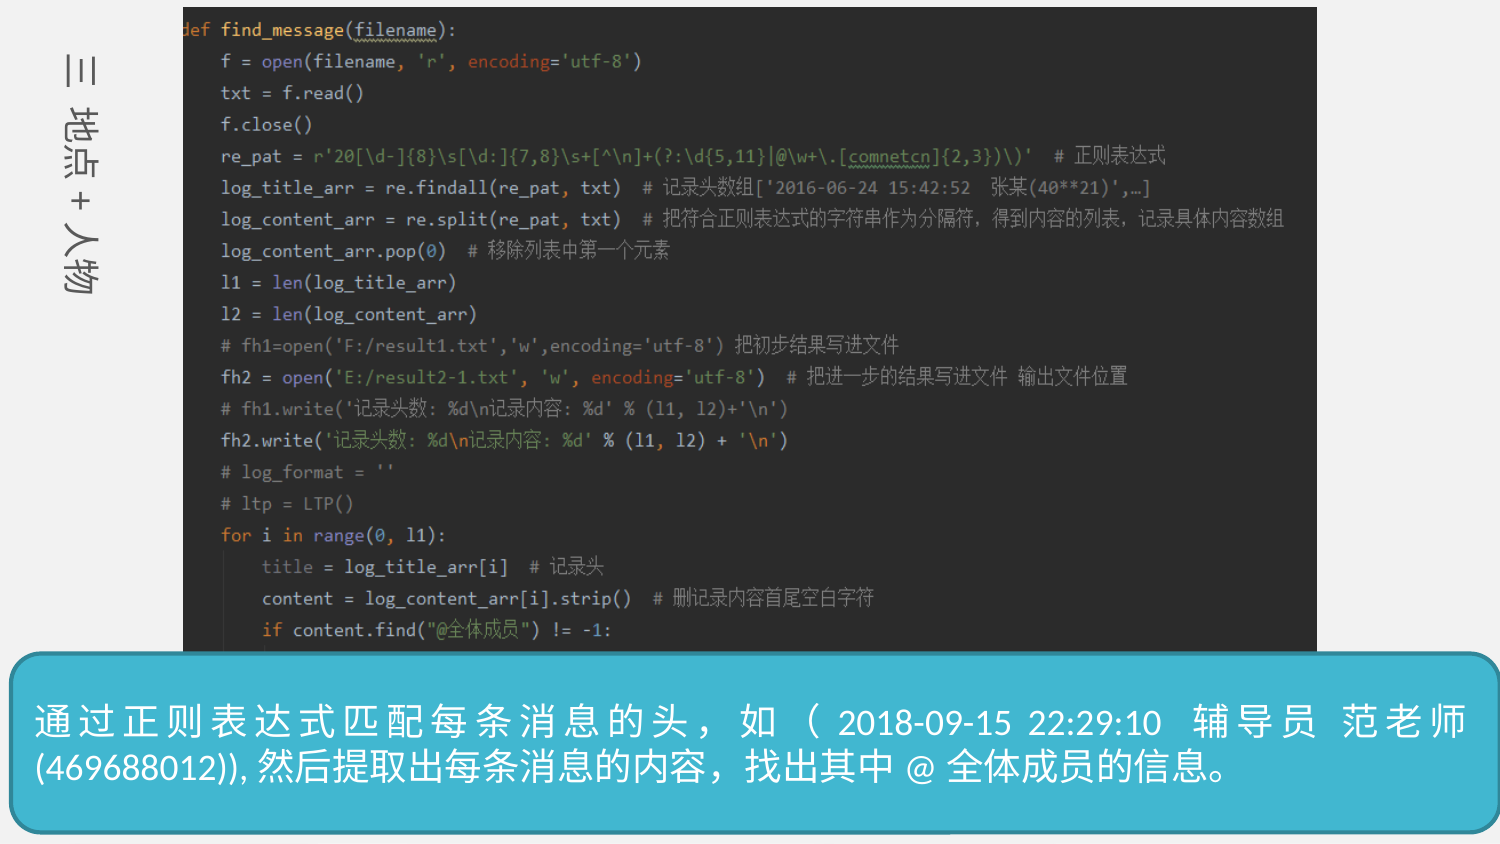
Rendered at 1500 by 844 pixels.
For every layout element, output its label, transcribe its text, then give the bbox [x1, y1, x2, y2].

text_box 通过正则表达式匹配每条消息的头，如（2018-09-15 22:29:10 辅导员 范老师(469688012)),然后提取出每条消息的内容，找出其中@全体成员的信息。 [8, 651, 1500, 835]
picture [182, 7, 1318, 654]
text_box 三 地点+人物 [36, 37, 113, 290]
